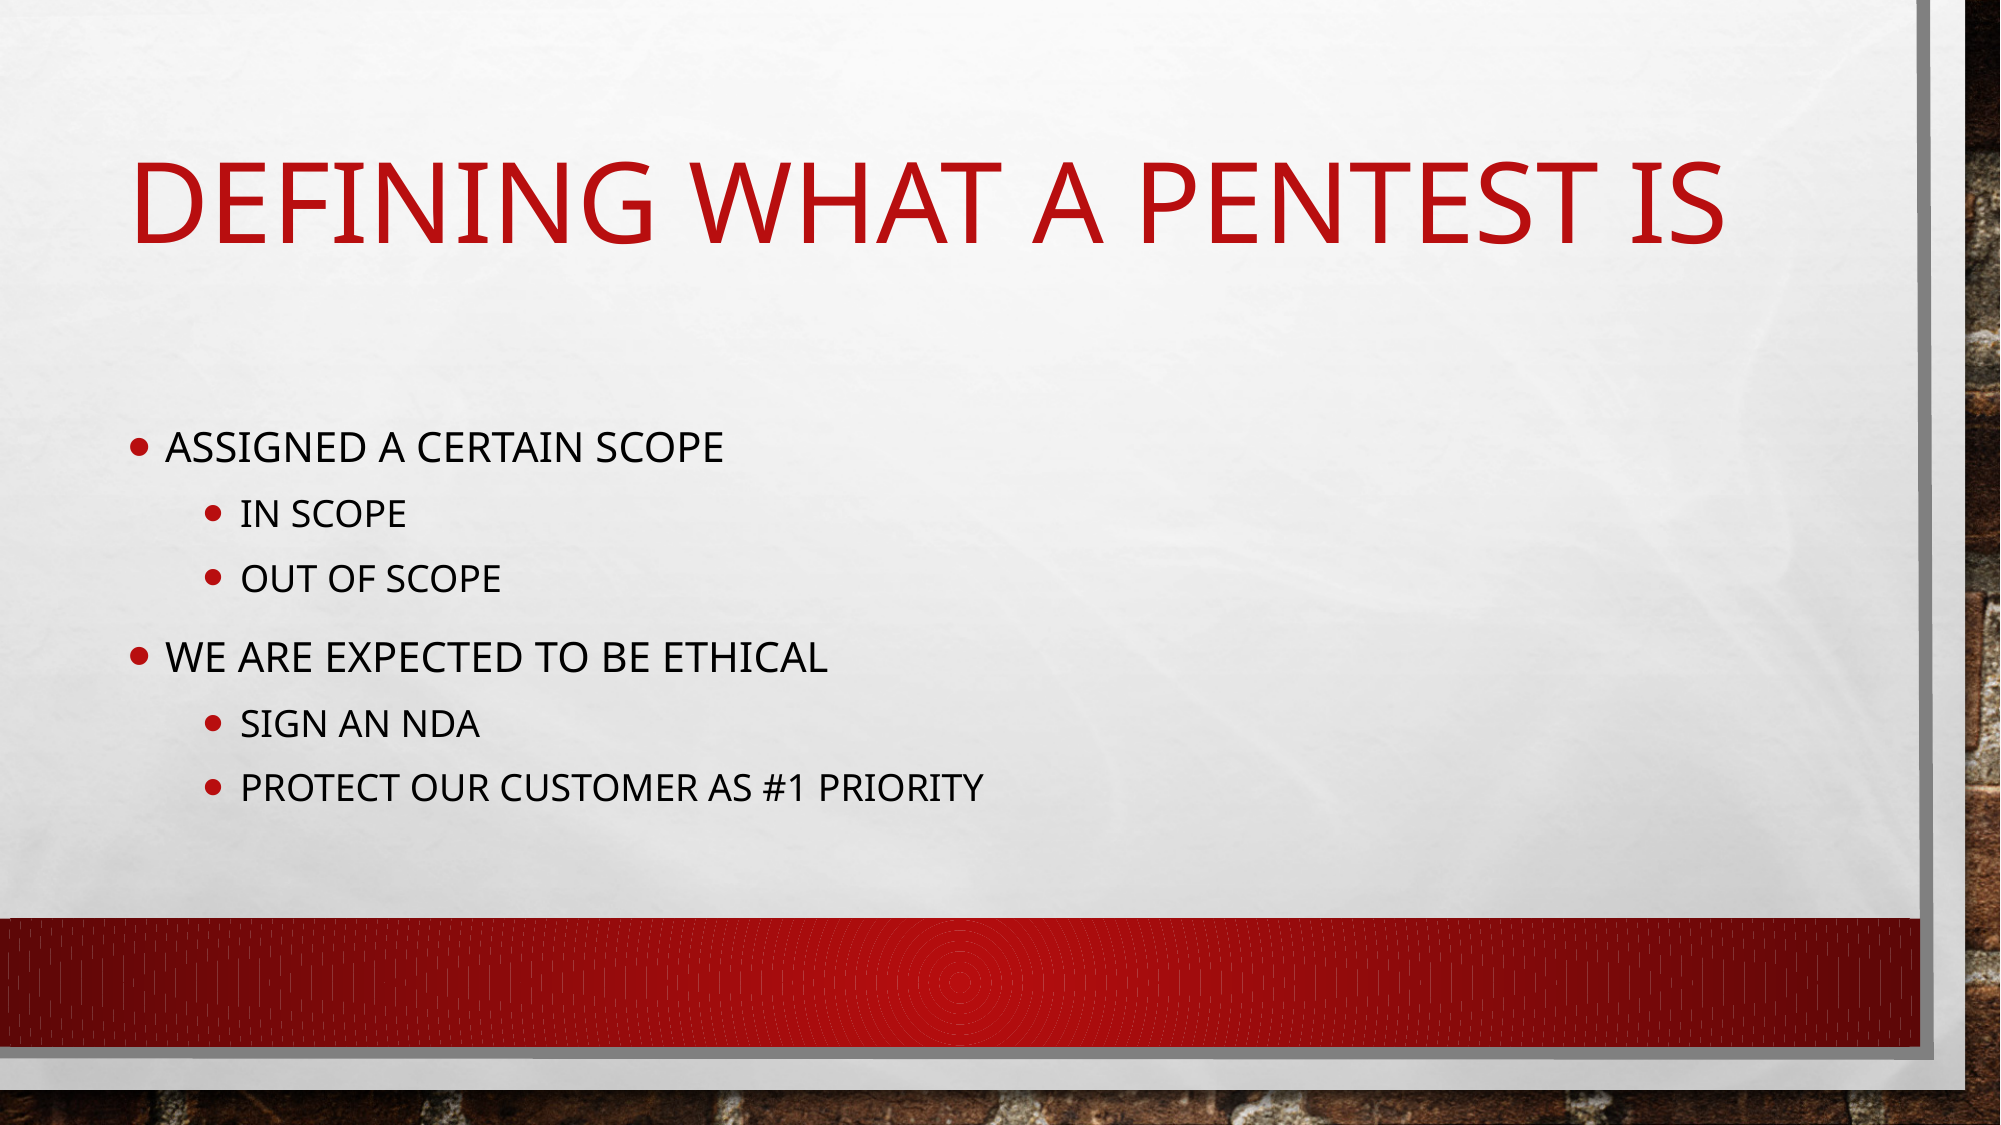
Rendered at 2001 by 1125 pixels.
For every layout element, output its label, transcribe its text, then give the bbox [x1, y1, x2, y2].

title Defining what a pentest is [112, 112, 1818, 302]
picture [0, 0, 2000, 1125]
list Assigned a certain scope In scope Out of scope We are expected to be ethical Sign an NDA Protect our customer as #1 priority [112, 338, 1818, 882]
